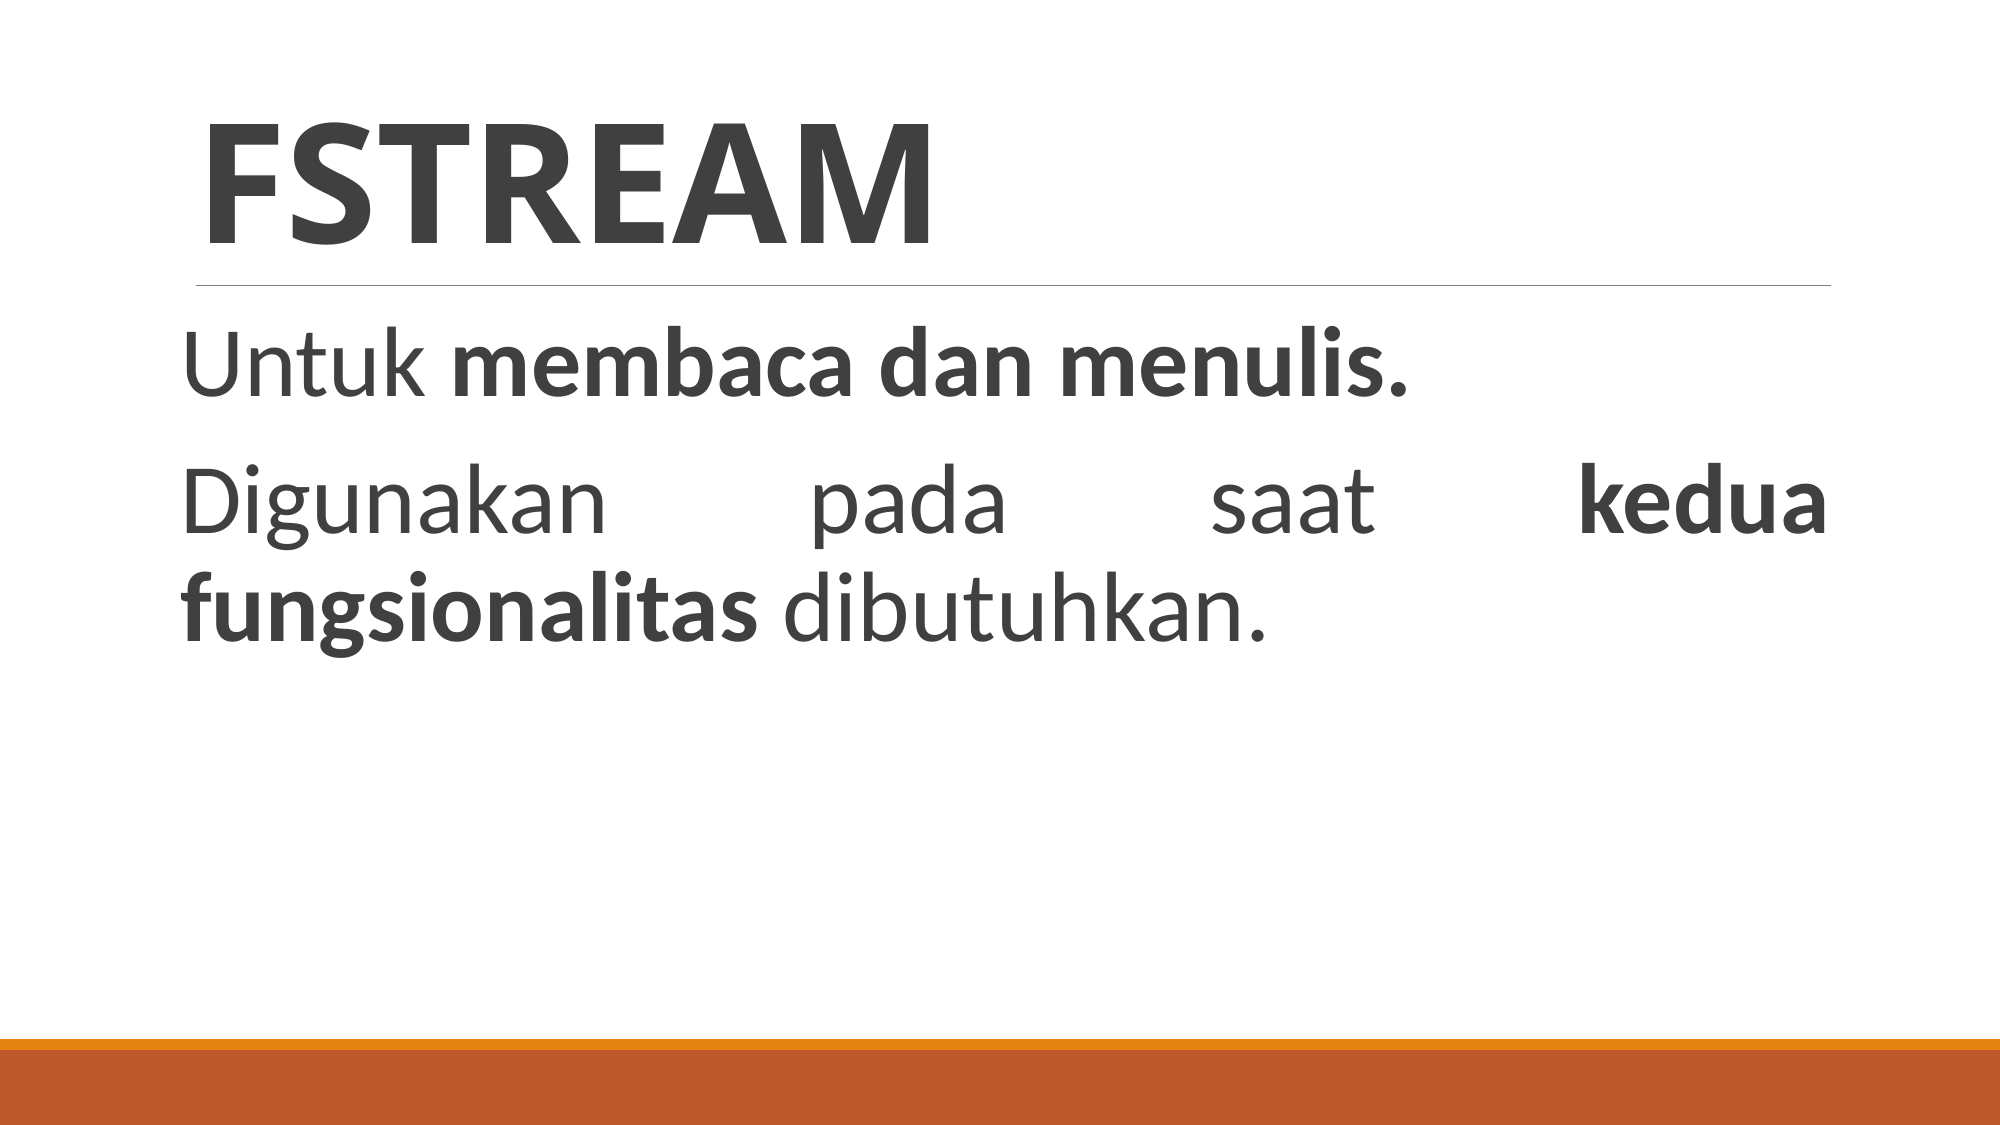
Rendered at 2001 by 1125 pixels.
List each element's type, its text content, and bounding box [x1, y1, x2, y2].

title FSTREAM [180, 47, 1830, 285]
list Untuk membaca dan menulis. Digunakan pada saat kedua fungsionalitas dibutuhkan. [180, 302, 1830, 963]
